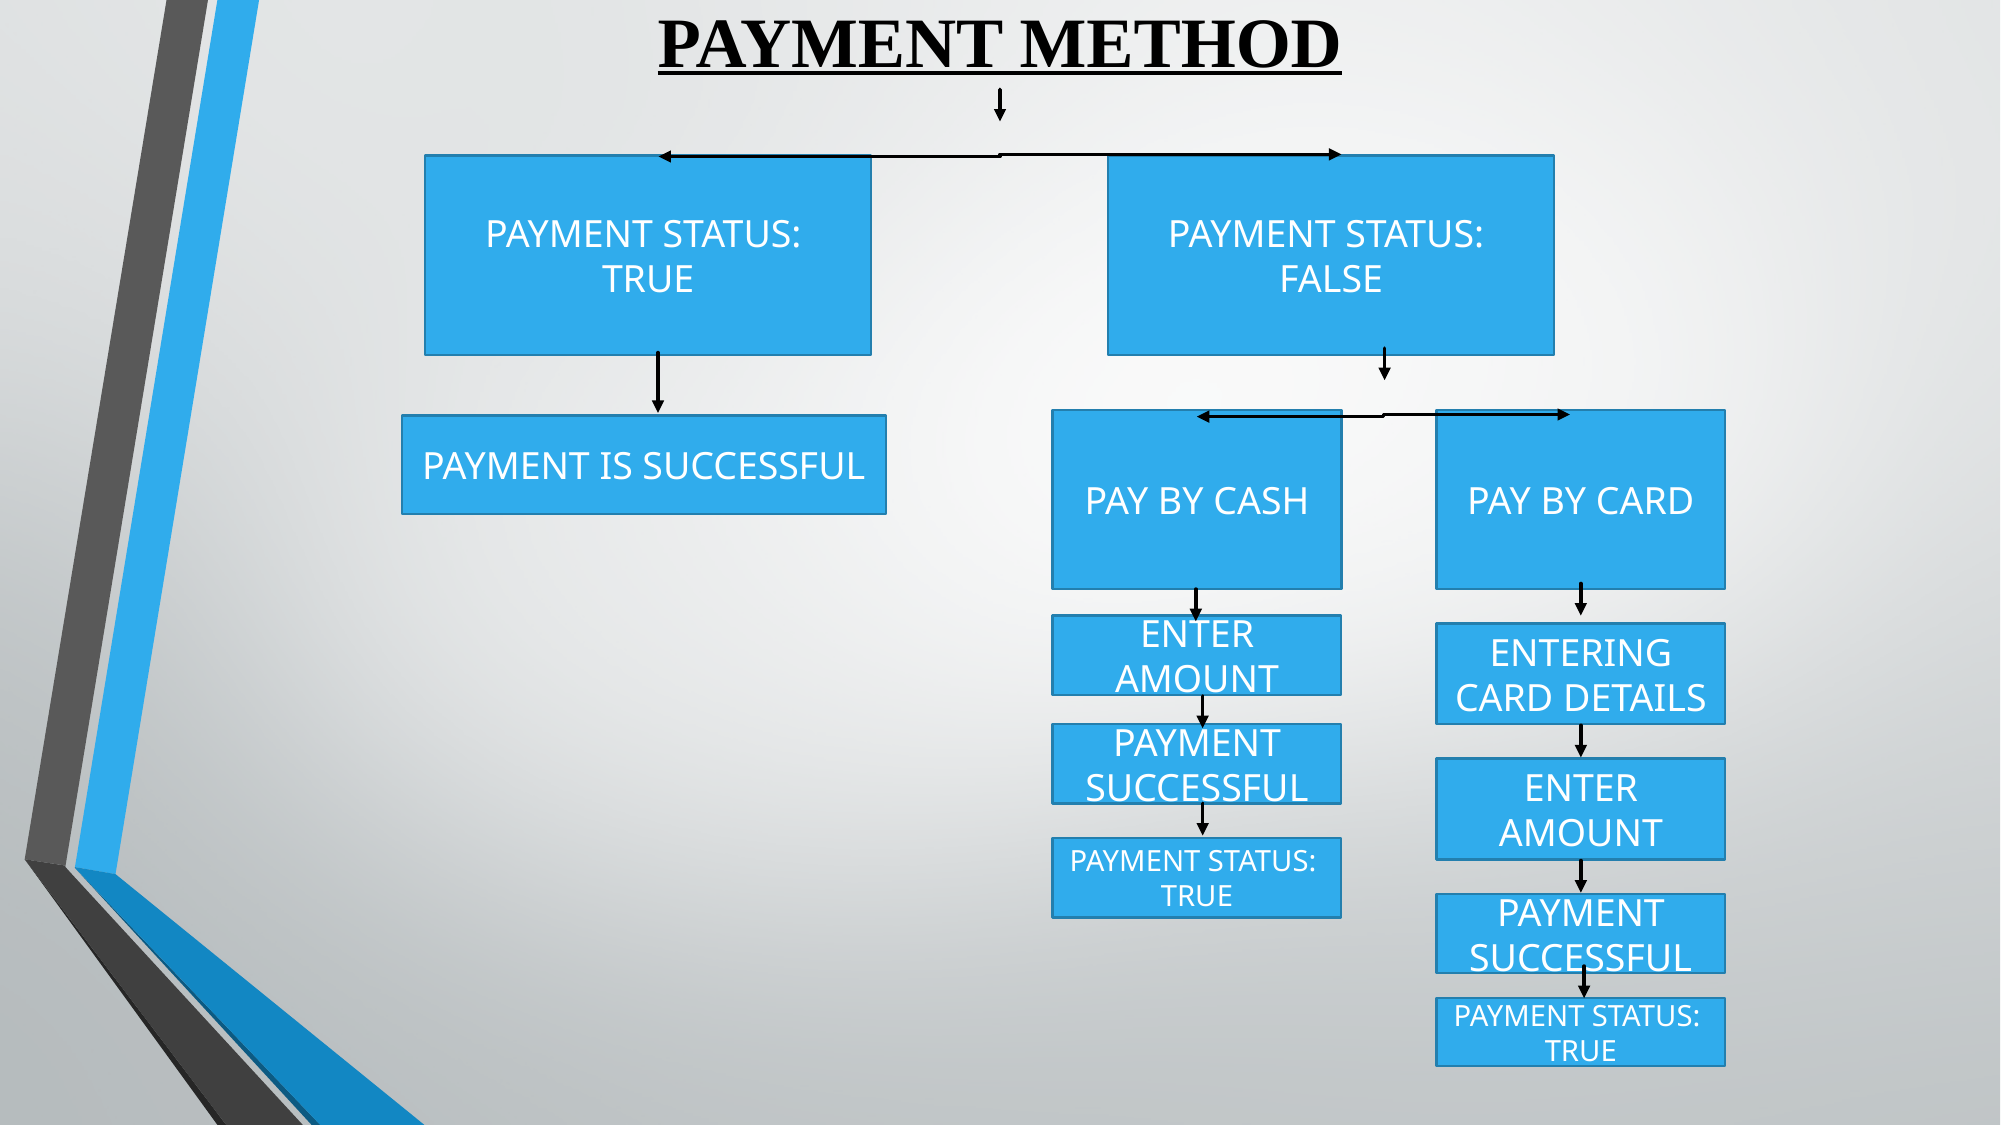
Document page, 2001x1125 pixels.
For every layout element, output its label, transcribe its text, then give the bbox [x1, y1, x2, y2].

text_box ENTER AMOUNT [1435, 757, 1726, 861]
title PAYMENT METHOD [1002, 0, 1822, 90]
text_box PAYMENT SUCCESSFUL [1435, 893, 1726, 974]
text_box PAY BY CASH [1051, 409, 1343, 590]
text_box PAYMENT STATUS: TRUE [424, 154, 872, 356]
text_box ENTERING CARD DETAILS [1435, 622, 1726, 725]
text_box PAYMENT STATUS: TRUE [1435, 997, 1726, 1067]
text_box PAYMENT STATUS: FALSE [1107, 154, 1555, 356]
title PAYMENT METHOD [178, 0, 998, 90]
text_box PAYMENT SUCCESSFUL [1051, 723, 1342, 805]
text_box PAYMENT STATUS: TRUE [1051, 837, 1342, 919]
text_box PAY BY CARD [1435, 409, 1726, 590]
text_box PAYMENT IS SUCCESSFUL [401, 414, 887, 515]
text_box ENTER AMOUNT [1051, 614, 1342, 696]
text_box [998, 0, 1002, 498]
